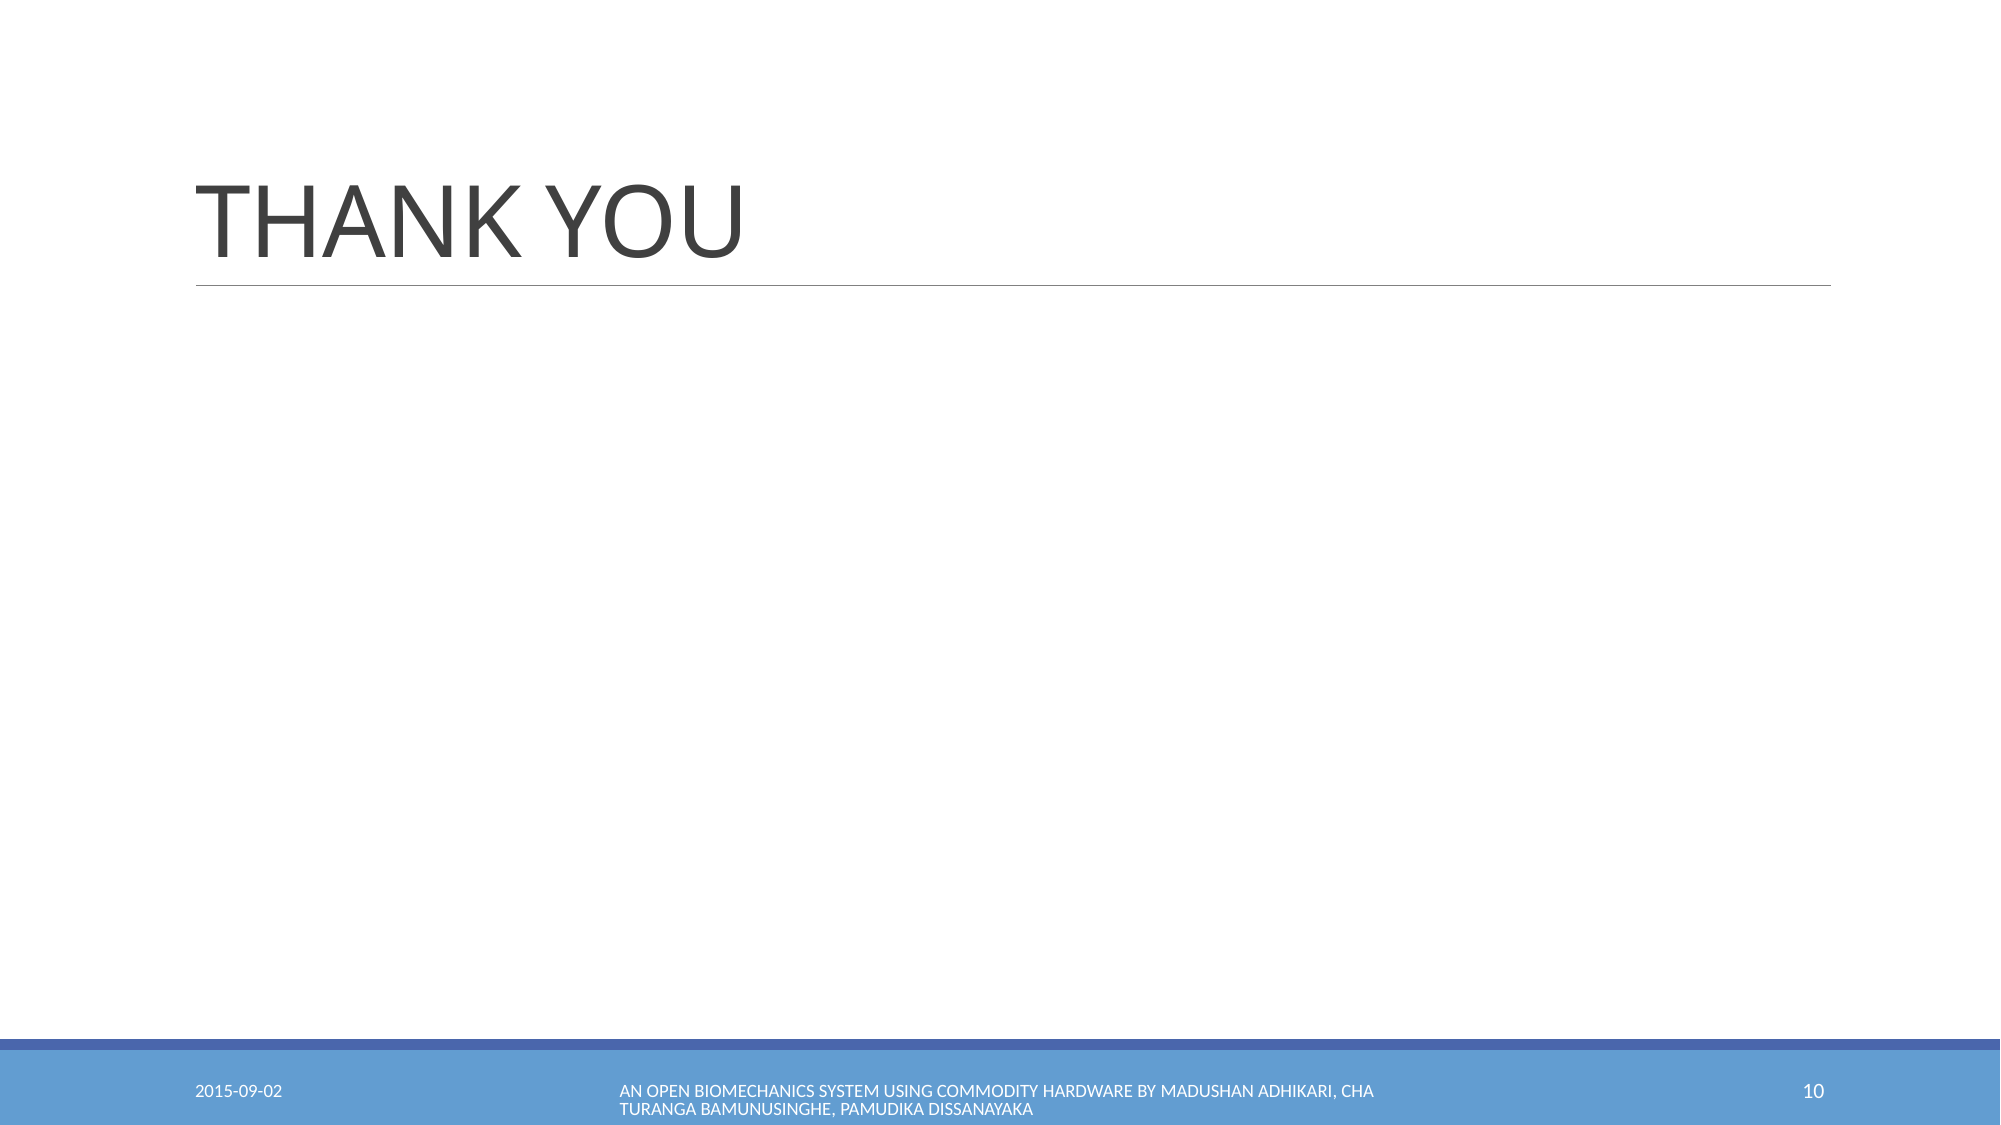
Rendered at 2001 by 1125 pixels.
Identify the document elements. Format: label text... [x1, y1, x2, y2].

slide_number 10 [1624, 1059, 1840, 1120]
footer AN OPEN BIOMECHANICS SYSTEM USING COMMODITY HARDWARE by Madushan Adhikari, Chaturanga Bamunusinghe, Pamudika Dissanayaka [604, 1059, 1396, 1120]
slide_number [180, 1059, 586, 1120]
title THANK YOU [180, 47, 1830, 285]
